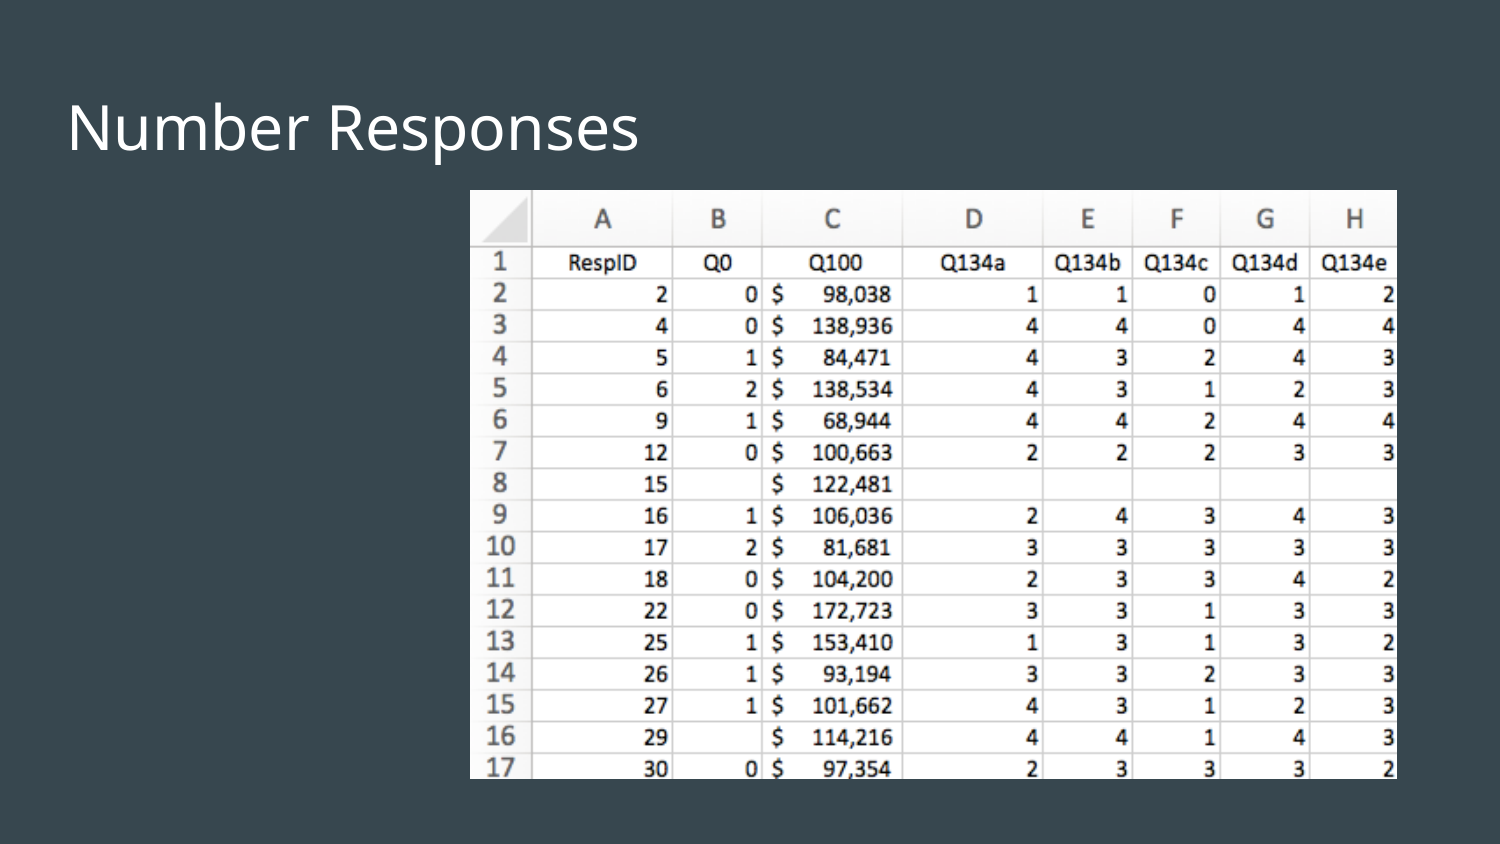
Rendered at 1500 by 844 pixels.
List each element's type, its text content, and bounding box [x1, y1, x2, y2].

title Number Responses [51, 72, 1449, 167]
picture [469, 190, 1397, 779]
